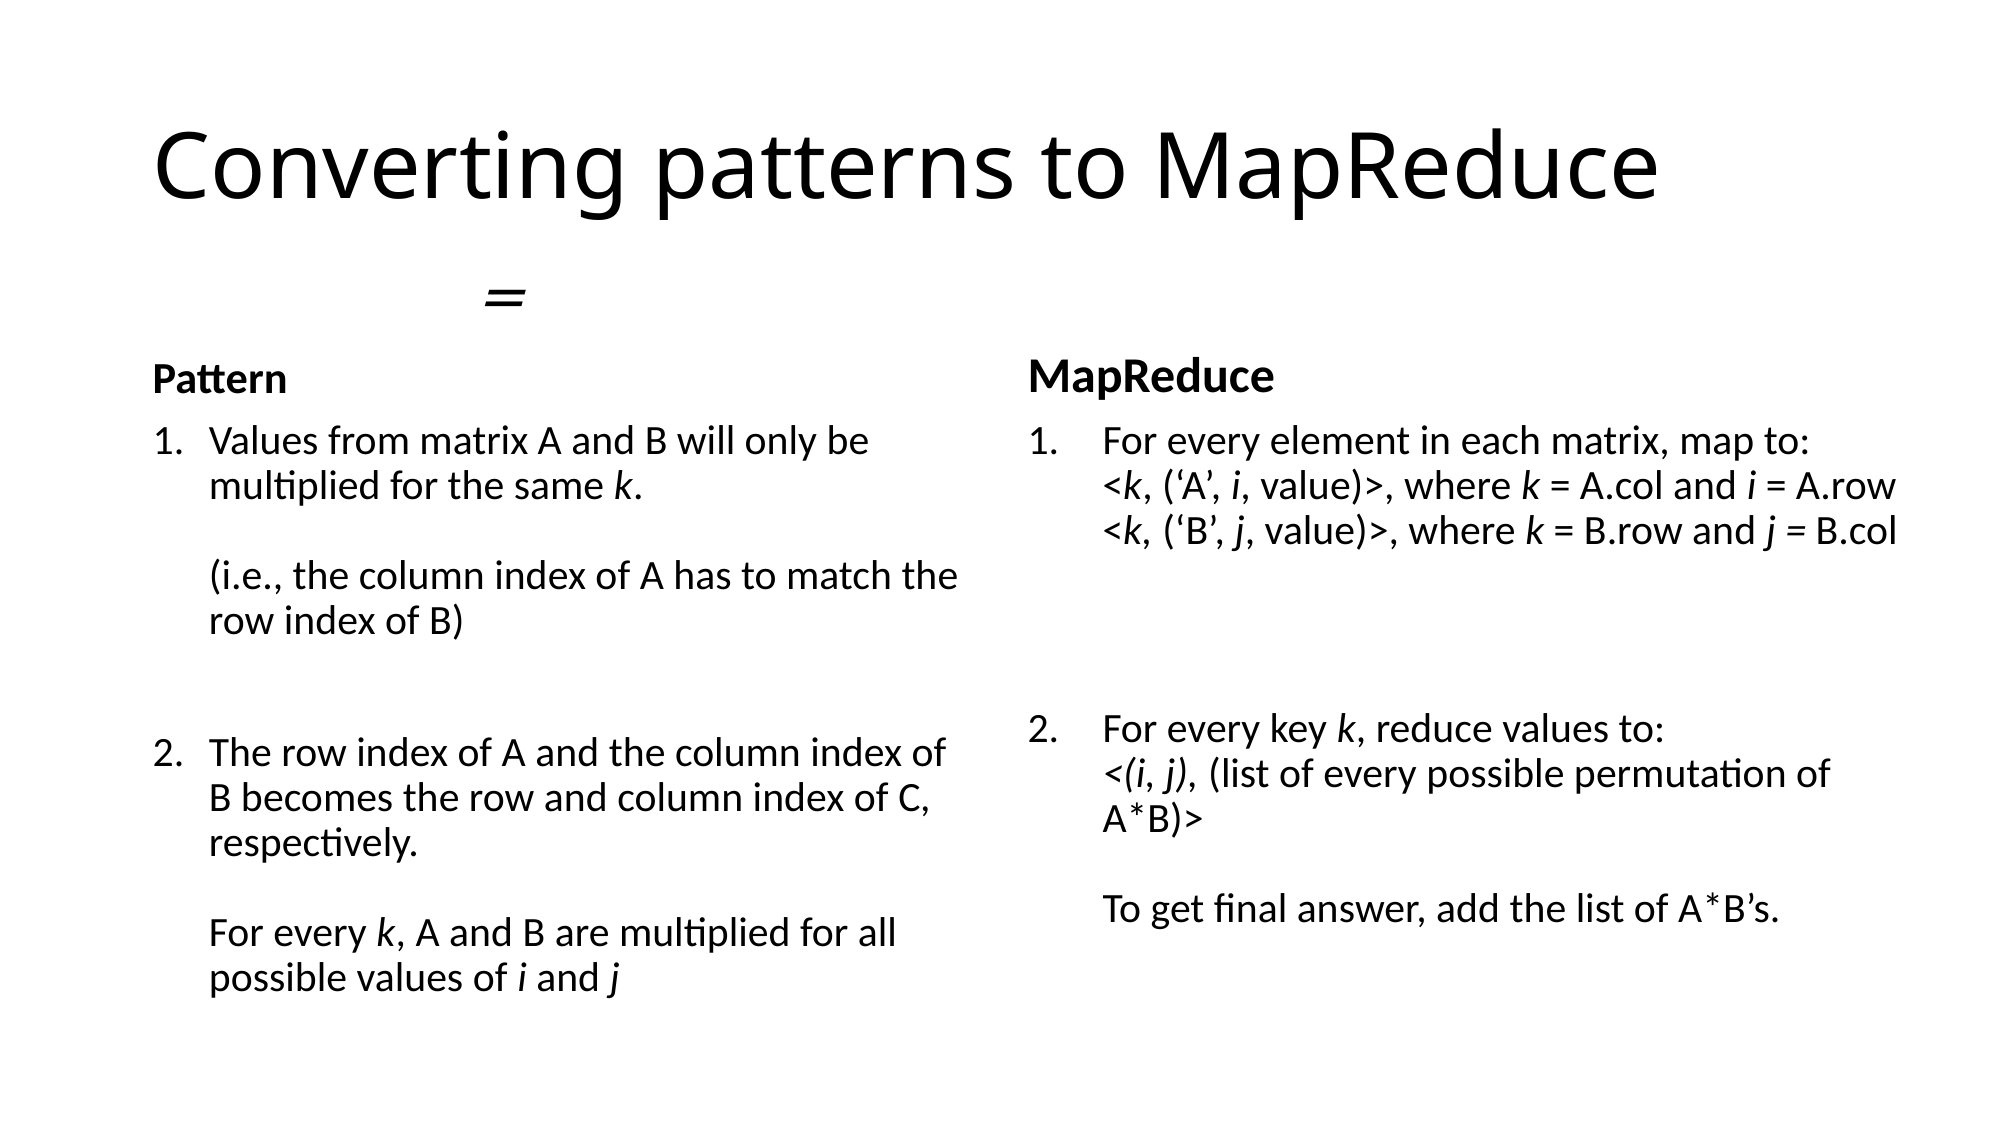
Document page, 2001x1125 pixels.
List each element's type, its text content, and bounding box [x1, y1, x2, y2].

list For every element in each matrix, map to: <k, (‘A’, i, value)>, where k = A.col and i = A.row <k, (‘B’, j, value)>, where k = B.row and j = B.col For every key k, reduce values to: <(i, j), (list of every possible permutation of A*B)> To get final answer, add the list of A*B’s. [1012, 410, 1927, 1016]
title Converting patterns to MapReduce [137, 59, 1863, 278]
list Pattern [137, 275, 984, 410]
list MapReduce [1012, 275, 1863, 410]
list Values from matrix A and B will only be multiplied for the same k. (i.e., the column index of A has to match the row index of B) The row index of A and the column index of B becomes the row and column index of C, respectively. For every k, A and B are multiplied for all possible values of i and j [137, 410, 984, 1074]
